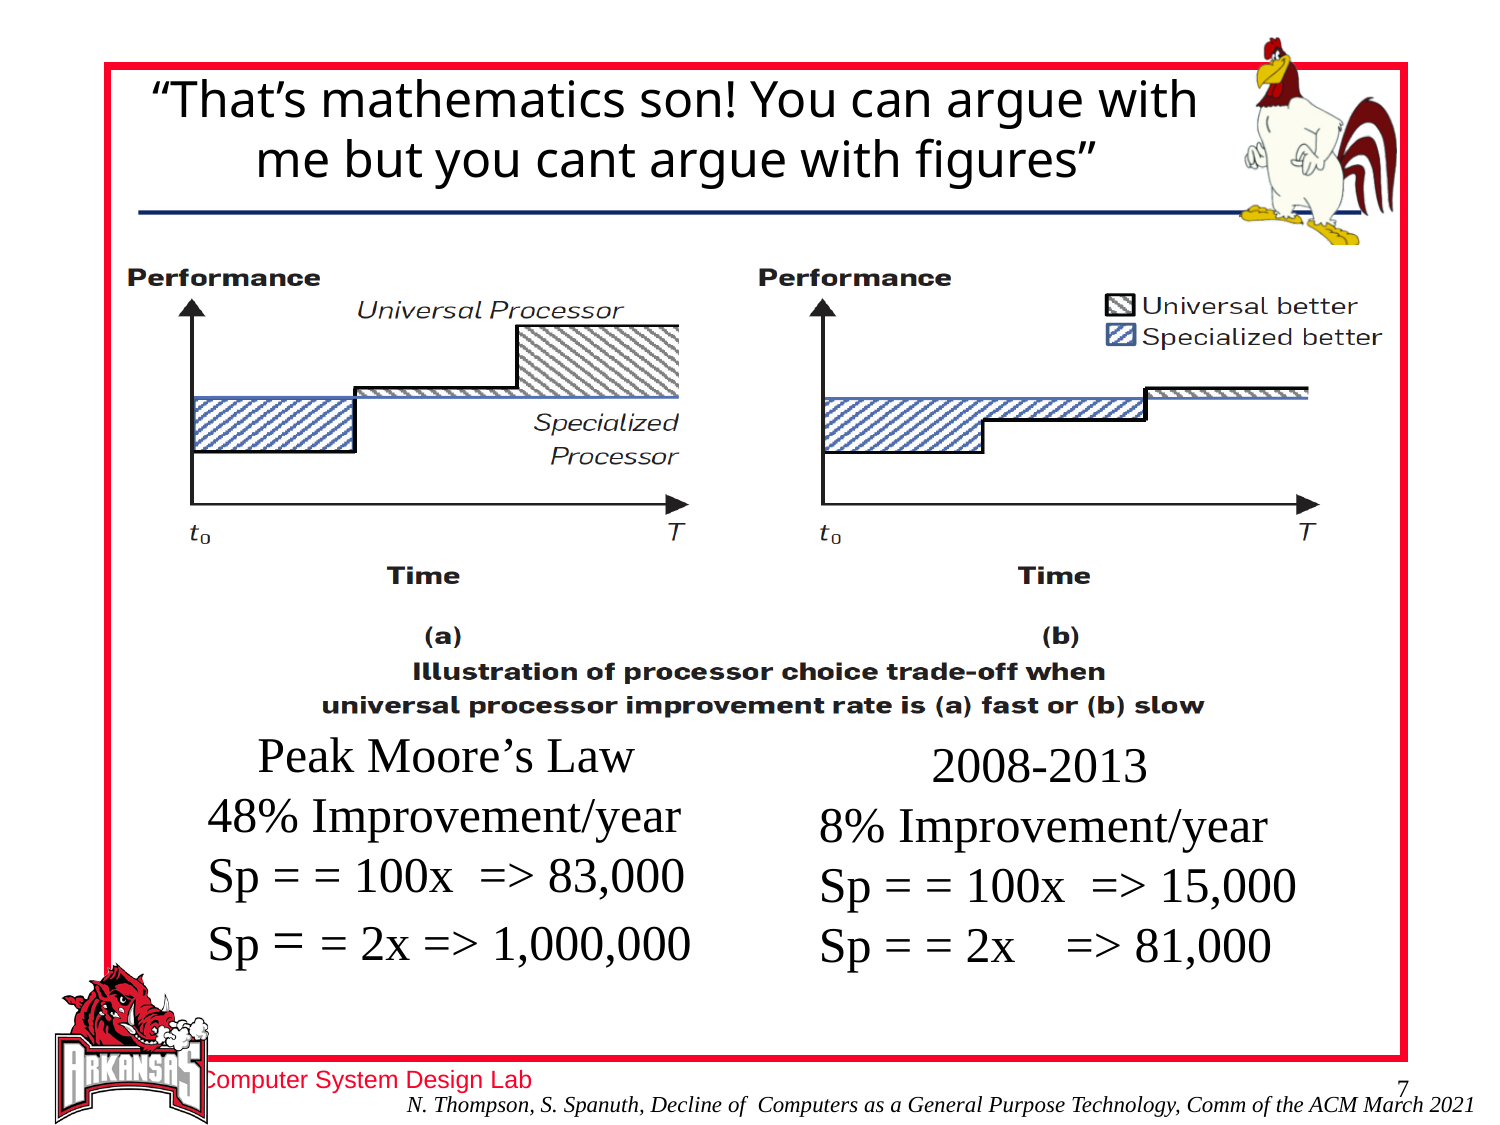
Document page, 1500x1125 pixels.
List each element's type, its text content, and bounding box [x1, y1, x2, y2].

text_box N. Thompson, S. Spanuth, Decline of Computers as a General Purpose Technology, Comm of the ACM March 2021 [392, 1082, 1492, 1125]
picture [112, 37, 1398, 726]
title “That’s mathematics son! You can argue with me but you cant argue with figures” [113, 73, 1233, 183]
picture [54, 961, 209, 1125]
